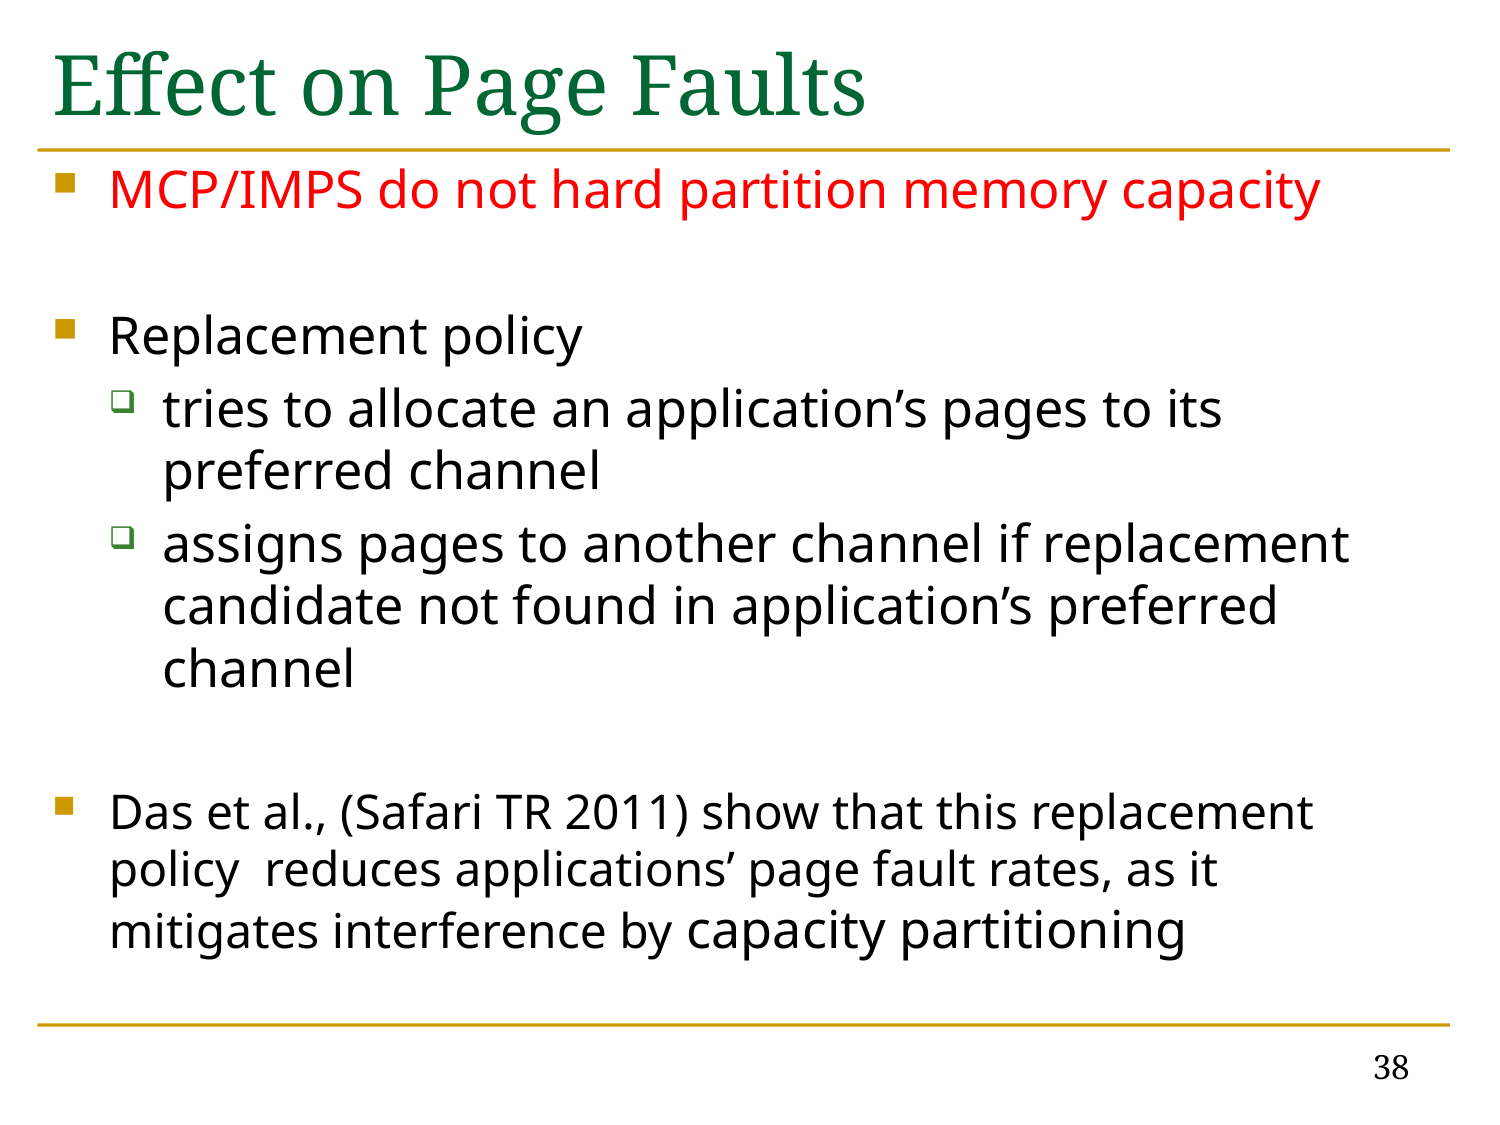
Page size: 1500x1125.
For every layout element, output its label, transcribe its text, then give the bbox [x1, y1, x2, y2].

title Effect on Page Faults [37, 24, 1451, 148]
list MCP/IMPS do not hard partition memory capacity Replacement policy tries to allocate an application’s pages to its preferred channel assigns pages to another channel if replacement candidate not found in application’s preferred channel Das et al., (Safari TR 2011) show that this replacement policy reduces applications’ page fault rates, as it mitigates interference by capacity partitioning [37, 148, 1451, 1026]
slide_number 38 [1074, 1023, 1426, 1100]
